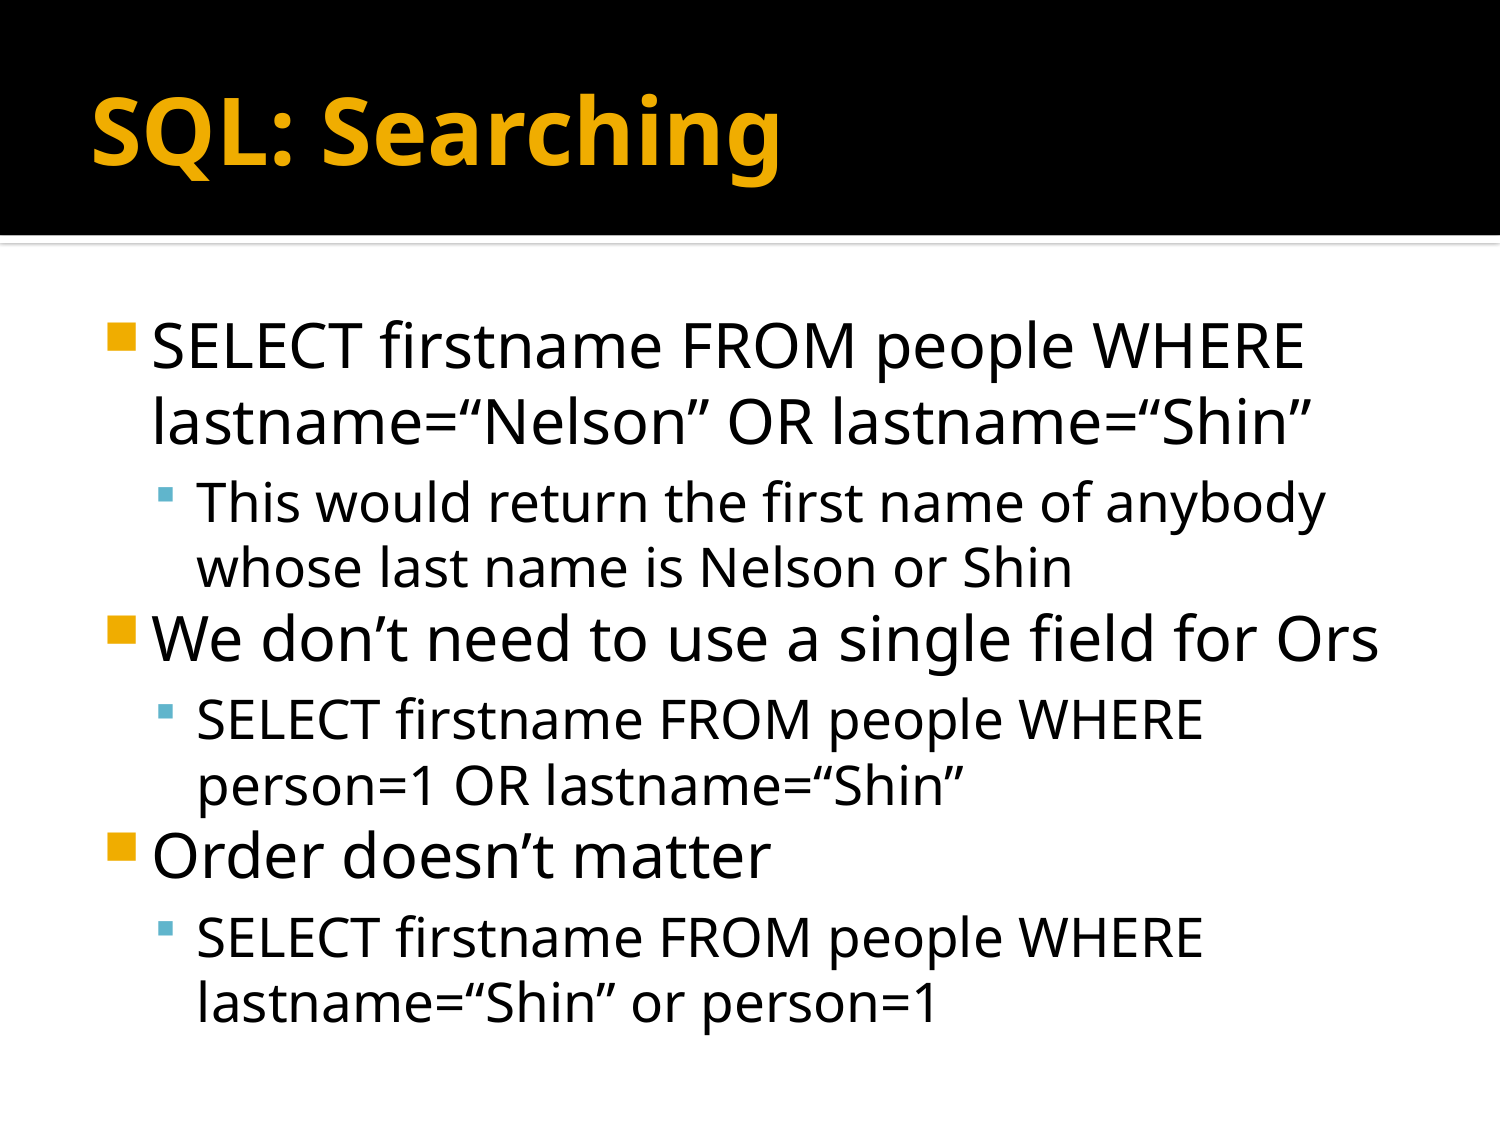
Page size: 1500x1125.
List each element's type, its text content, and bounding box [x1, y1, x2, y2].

title SQL: Searching [75, 25, 1425, 231]
list SELECT firstname FROM people WHERE lastname=“Nelson” OR lastname=“Shin” This would return the first name of anybody whose last name is Nelson or Shin We don’t need to use a single field for Ors SELECT firstname FROM people WHERE person=1 OR lastname=“Shin” Order doesn’t matter SELECT firstname FROM people WHERE lastname=“Shin” or person=1 [75, 291, 1425, 1050]
